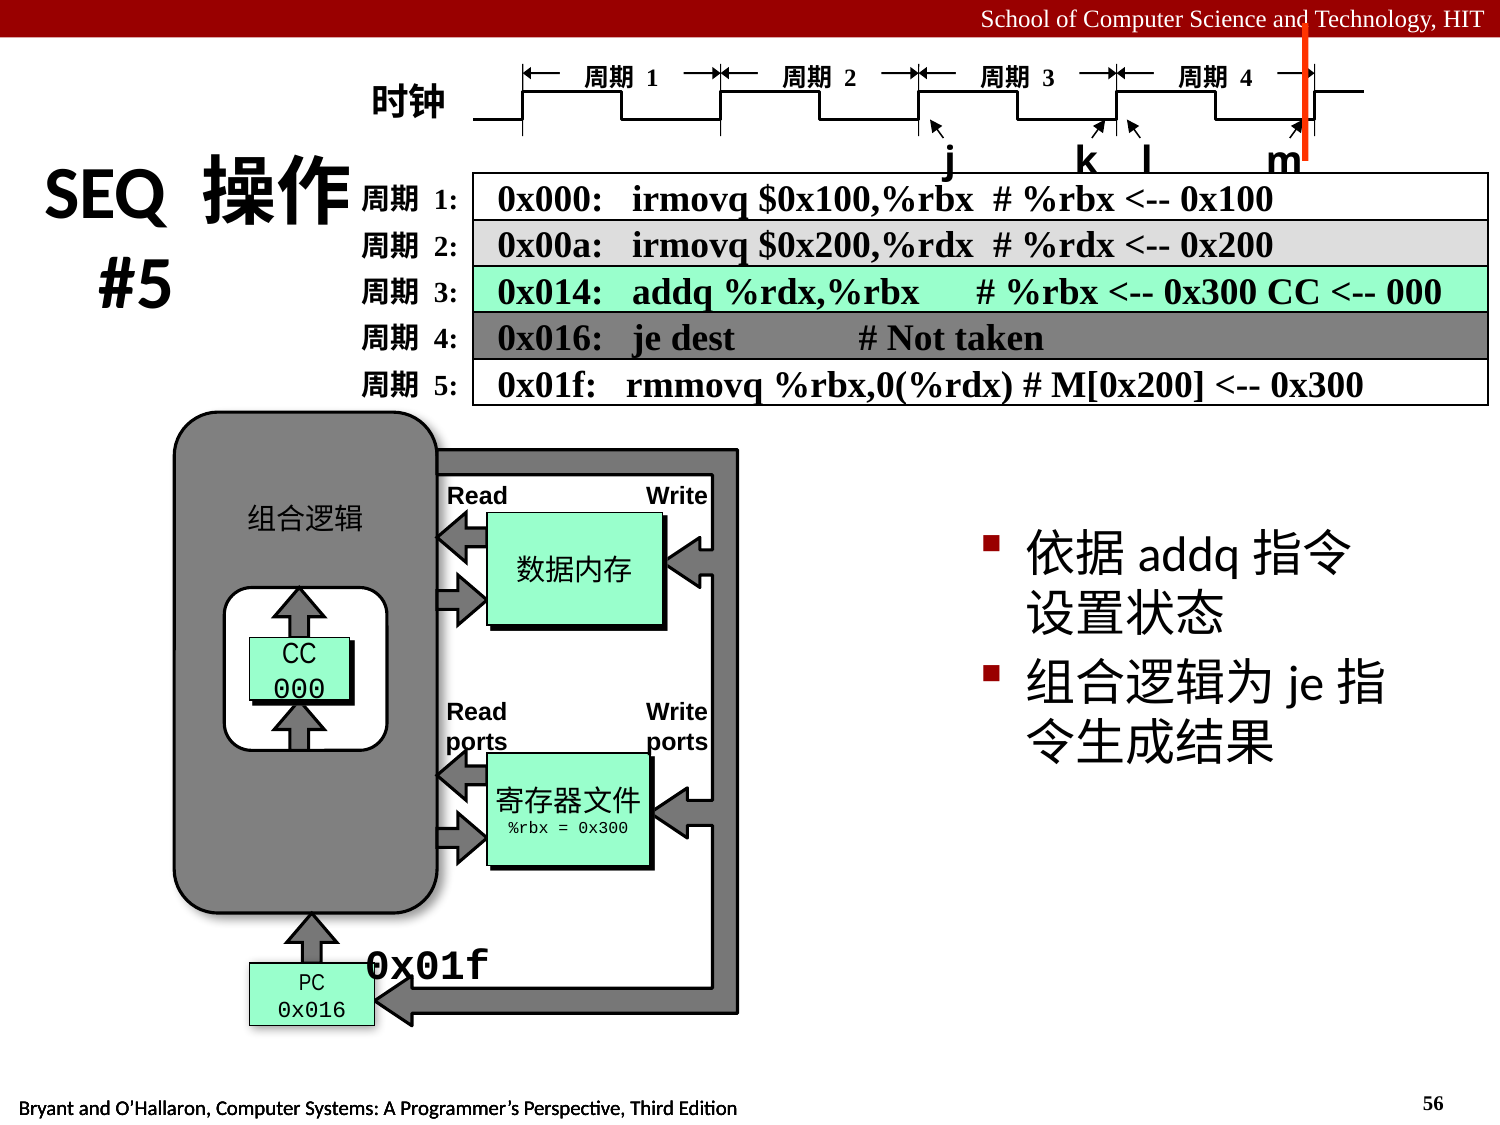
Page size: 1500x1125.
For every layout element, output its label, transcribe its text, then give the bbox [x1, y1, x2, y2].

list 依据addq指令设置状态 组合逻辑为je指令生成结果 [888, 513, 1411, 1058]
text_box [173, 411, 738, 1027]
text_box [324, 54, 1489, 410]
title SEQ 操作 #5 [29, 87, 319, 379]
